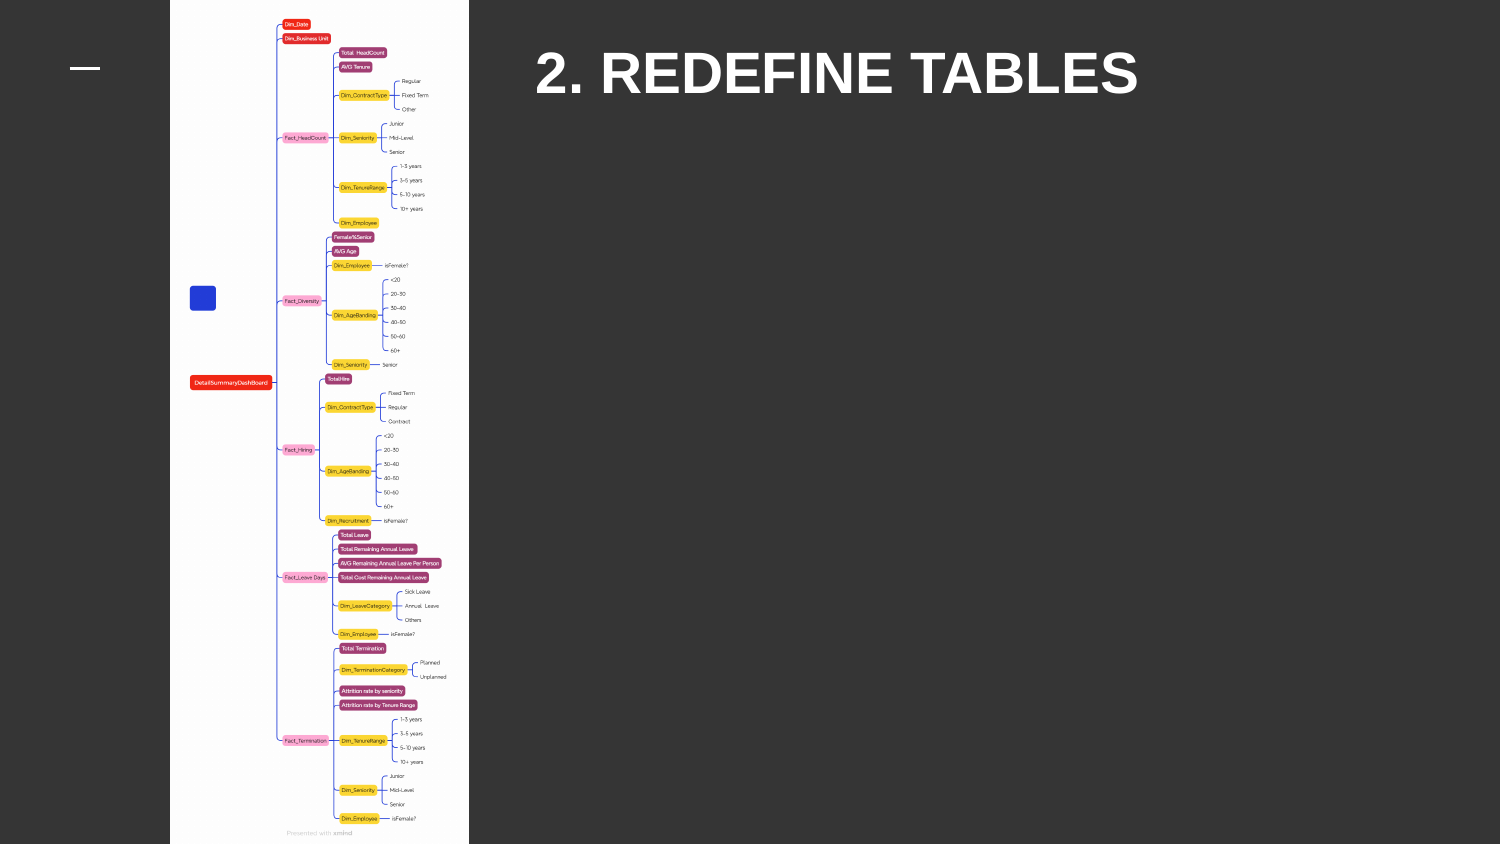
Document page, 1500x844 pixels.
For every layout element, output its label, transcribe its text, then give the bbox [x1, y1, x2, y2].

text_box 2. REDEFINE TABLES [520, 28, 1246, 113]
picture [170, 0, 469, 844]
